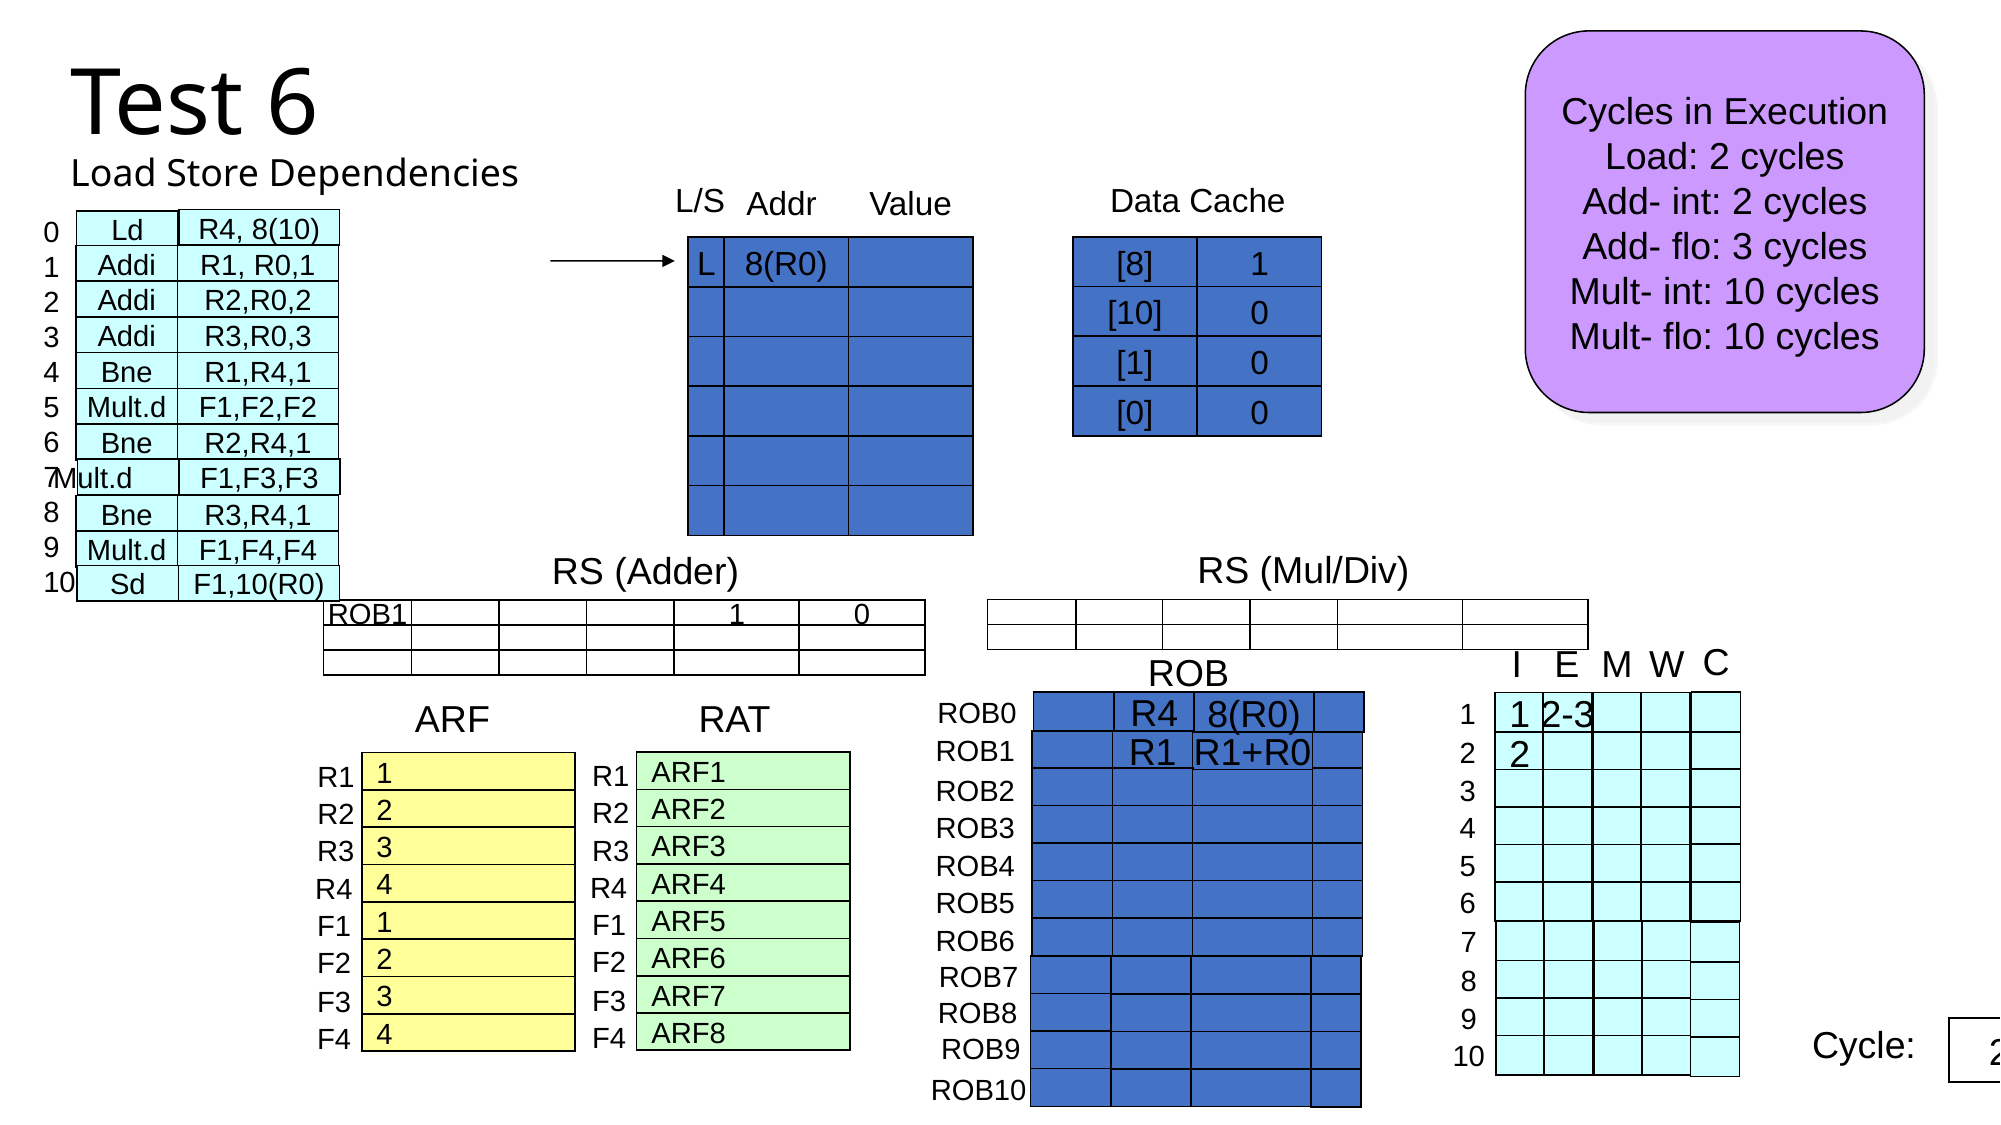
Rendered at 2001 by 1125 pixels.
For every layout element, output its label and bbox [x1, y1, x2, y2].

text_box [299, 750, 575, 1064]
text_box [1072, 236, 1322, 437]
text_box [1797, 1013, 1931, 1074]
text_box [1525, 30, 1925, 413]
text_box [1948, 1018, 2000, 1082]
text_box [660, 171, 832, 230]
text_box [950, 691, 1006, 1109]
text_box [987, 539, 1741, 1107]
text_box [28, 206, 925, 675]
text_box [854, 174, 968, 230]
text_box [687, 236, 973, 536]
title [55, 16, 613, 234]
text_box [683, 687, 786, 748]
text_box [1495, 692, 1741, 1077]
text_box [1443, 692, 1494, 1075]
text_box [550, 254, 675, 268]
text_box [1095, 171, 1301, 227]
text_box [576, 749, 850, 1063]
text_box [400, 687, 505, 748]
